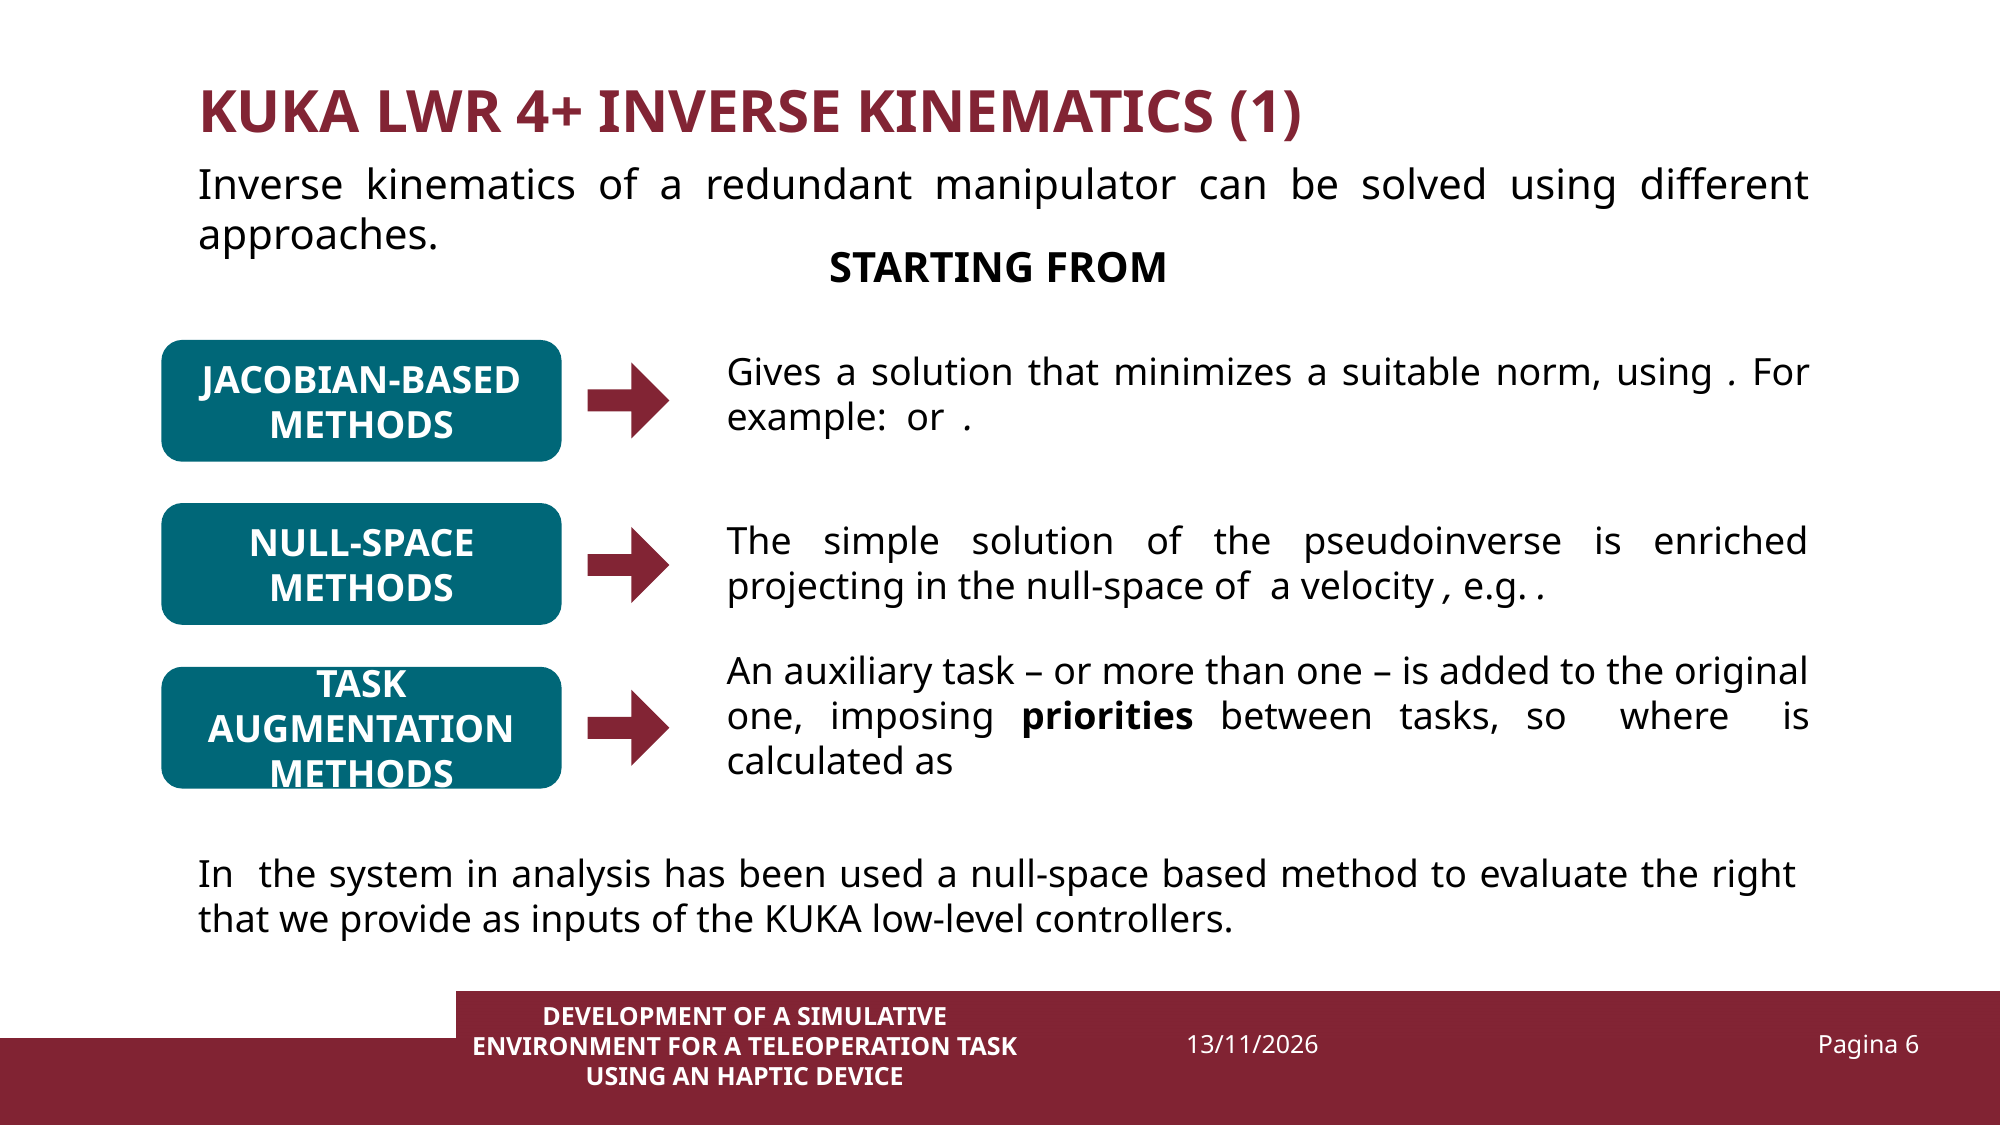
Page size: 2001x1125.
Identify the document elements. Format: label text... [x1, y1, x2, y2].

text_box Inverse kinematics of a redundant manipulator can be solved using different approaches. [183, 149, 1825, 231]
text_box [587, 689, 670, 766]
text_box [0, 991, 2000, 1125]
text_box Jacobian-based Methods [161, 339, 562, 462]
text_box [587, 362, 670, 439]
text_box [587, 526, 670, 604]
text_box Null-space Methods [161, 503, 562, 625]
text_box Task augmentation Methods [161, 666, 562, 789]
text_box Kuka lwr 4+ inverse kinematics (1) [183, 66, 1825, 149]
